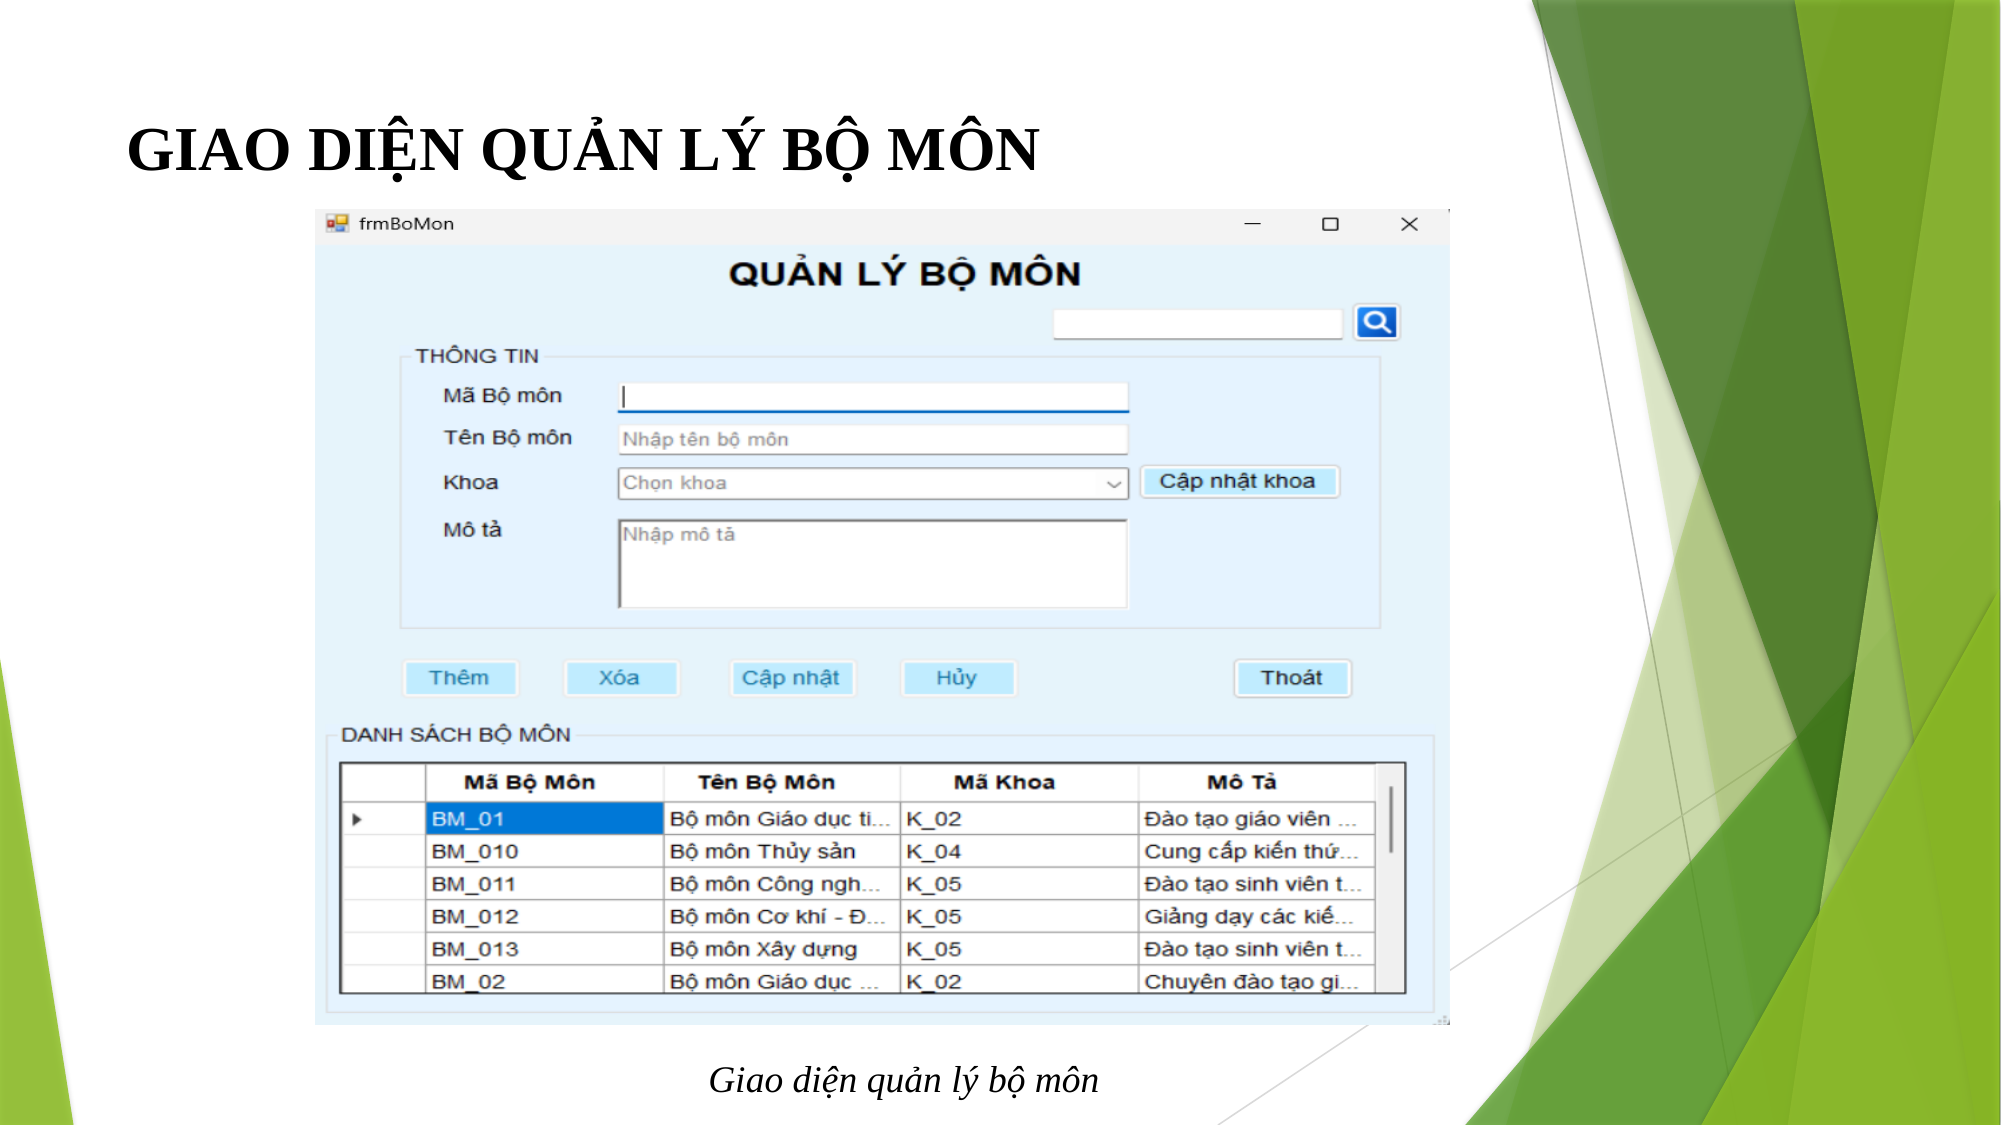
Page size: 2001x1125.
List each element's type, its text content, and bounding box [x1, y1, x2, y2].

text_box Giao diện quản lý bộ môn [127, 1025, 1651, 1108]
picture [314, 209, 1451, 1026]
title GIAO DIỆN QUẢN LÝ BỘ MÔN [111, 99, 1757, 284]
